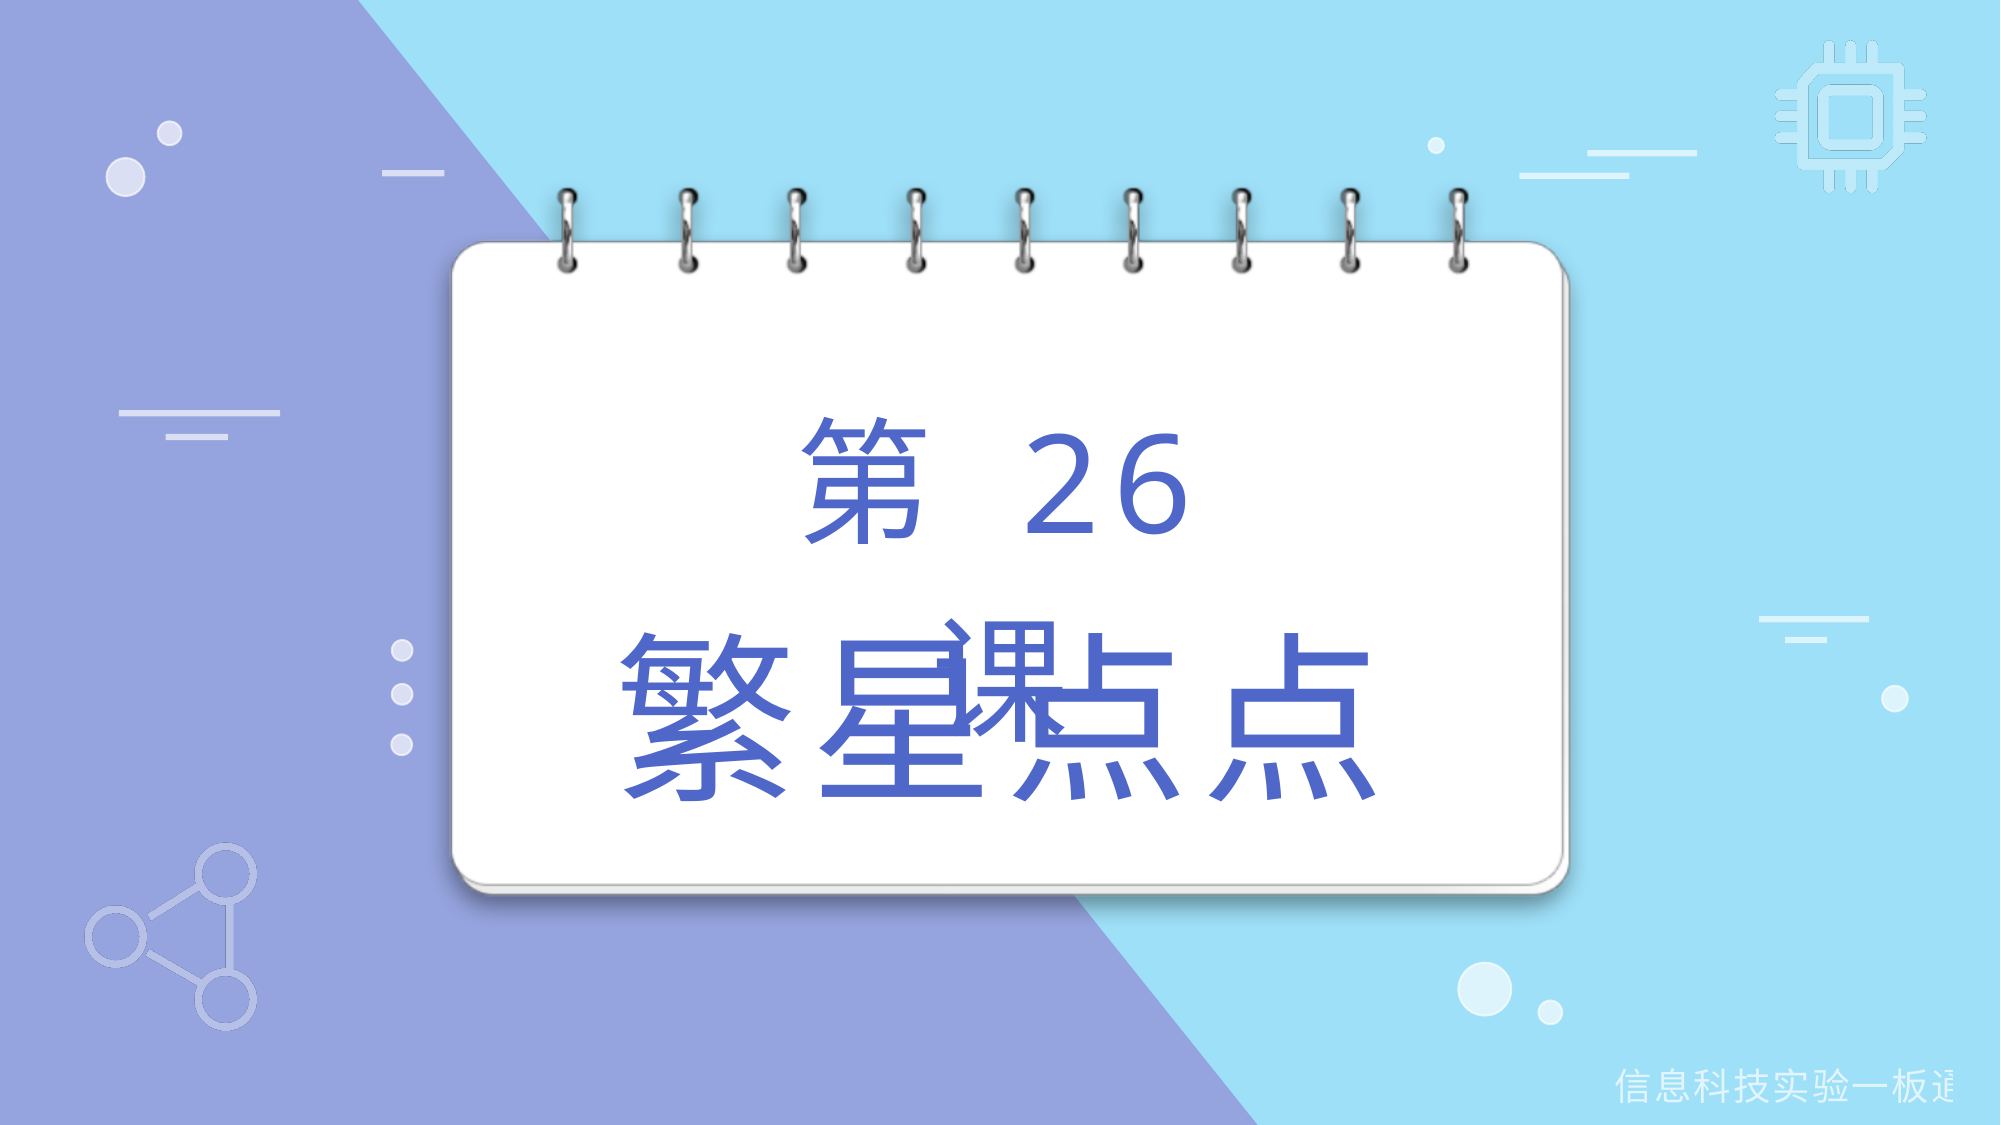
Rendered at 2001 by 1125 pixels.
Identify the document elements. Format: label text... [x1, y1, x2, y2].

picture [411, 163, 1589, 916]
list 繁星点点 [589, 552, 1411, 820]
picture [70, 836, 271, 1037]
picture [1750, 16, 1951, 217]
list 第 26 课 [691, 355, 1309, 560]
